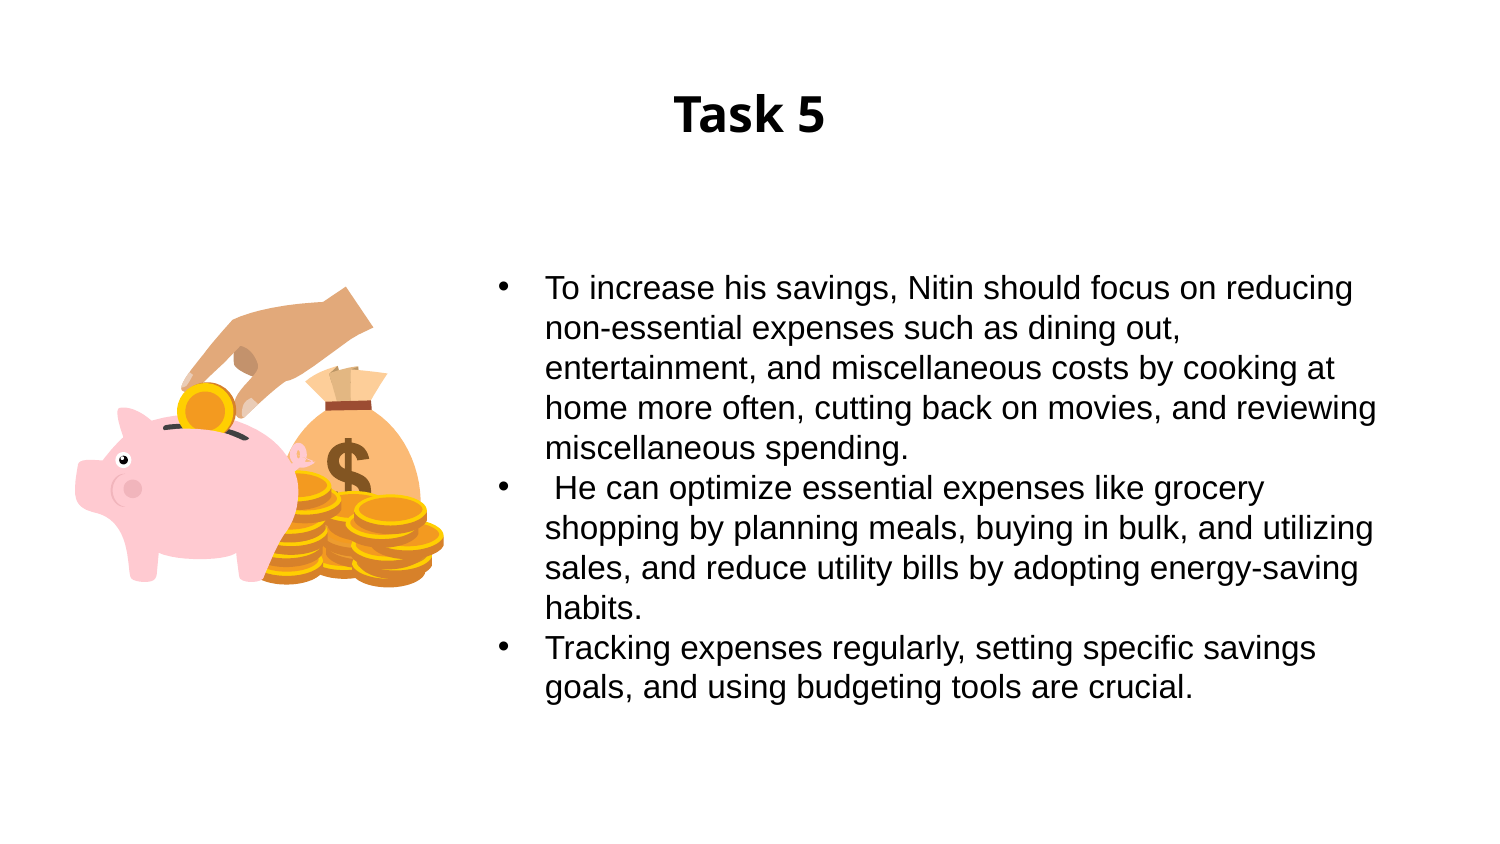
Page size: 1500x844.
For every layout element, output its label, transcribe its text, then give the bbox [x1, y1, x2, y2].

text_box To increase his savings, Nitin should focus on reducing non-essential expenses such as dining out, entertainment, and miscellaneous costs by cooking at home more often, cutting back on movies, and reviewing miscellaneous spending. He can optimize essential expenses like grocery shopping by planning meals, buying in bulk, and utilizing sales, and reduce utility bills by adopting energy-saving habits. Tracking expenses regularly, setting specific savings goals, and using budgeting tools are crucial. [482, 251, 1409, 677]
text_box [74, 286, 444, 588]
title Task 5 [75, 67, 1425, 162]
